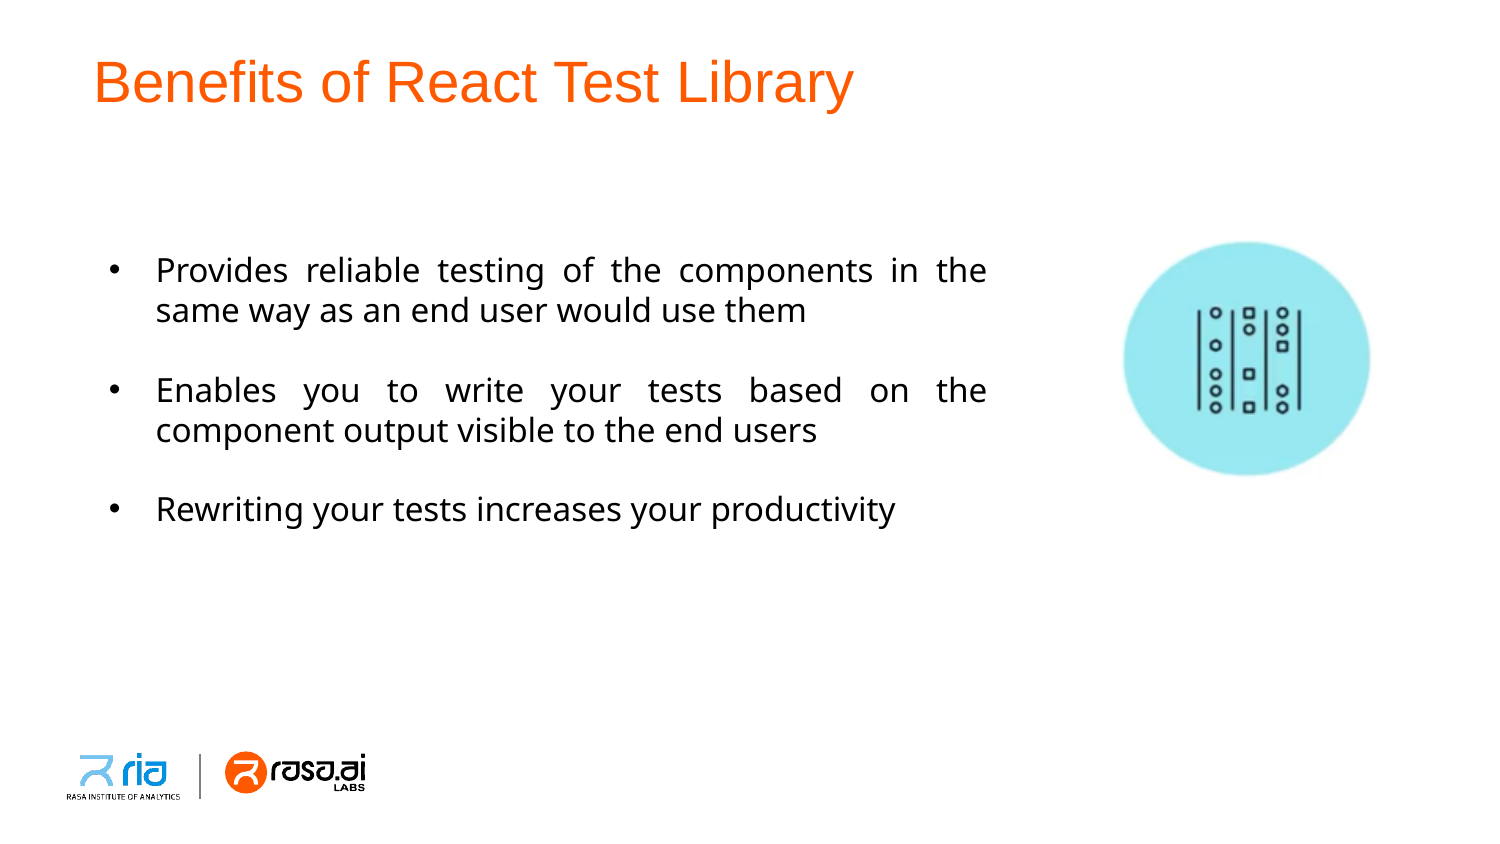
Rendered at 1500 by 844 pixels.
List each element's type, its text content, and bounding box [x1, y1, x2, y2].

picture [1117, 239, 1378, 487]
text_box Provides reliable testing of the components in the same way as an end user would use them Enables you to write your tests based on the component output visible to the end users Rewriting your tests increases your productivity [93, 241, 1004, 536]
picture [58, 744, 188, 808]
title Benefits of React Test Library [93, 44, 1343, 116]
